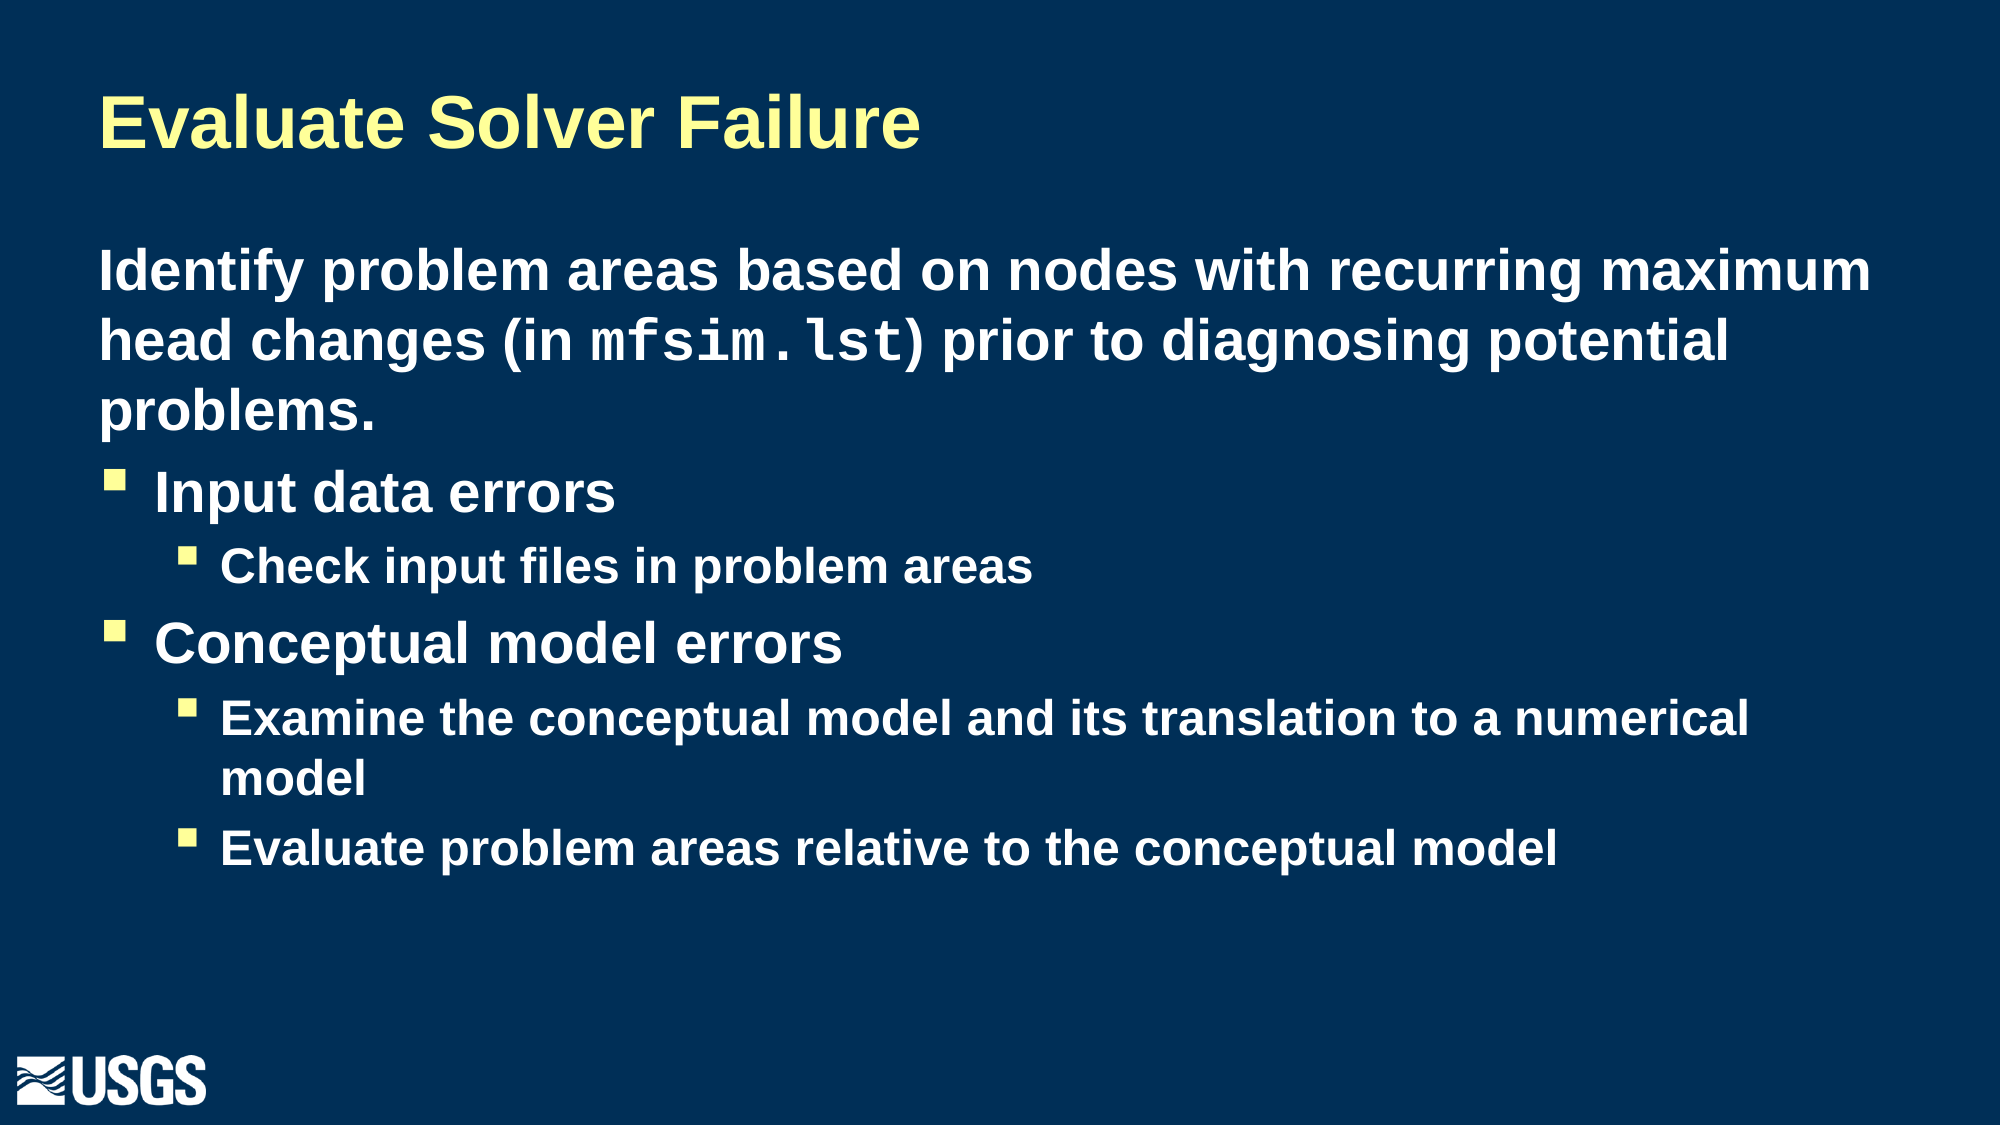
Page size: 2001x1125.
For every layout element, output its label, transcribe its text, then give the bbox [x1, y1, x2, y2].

title Evaluate Solver Failure [83, 24, 1900, 213]
list Identify problem areas based on nodes with recurring maximum head changes (in mfsim.lst) prior to diagnosing potential problems. Input data errors Check input files in problem areas Conceptual model errors Examine the conceptual model and its translation to a numerical model Evaluate problem areas relative to the conceptual model [83, 224, 1900, 963]
